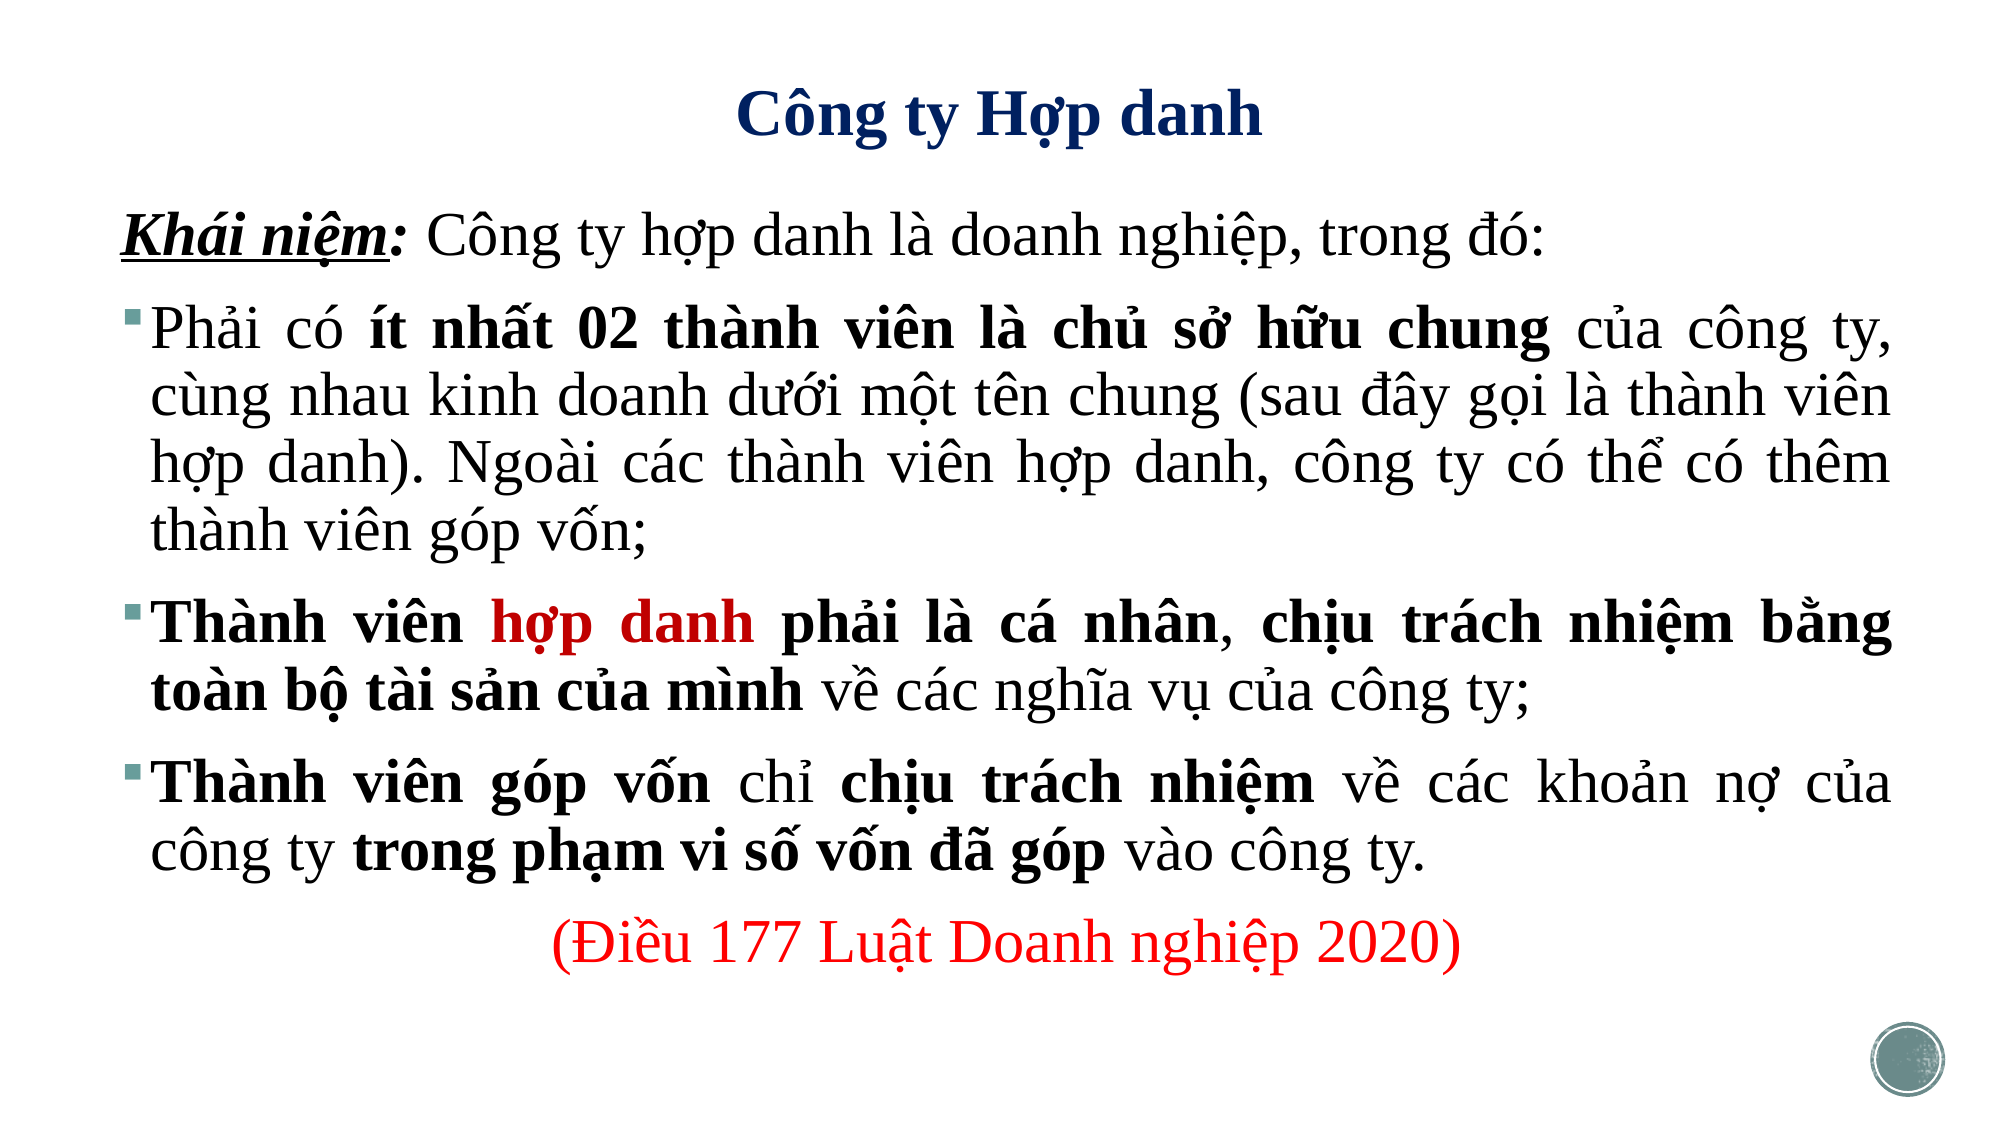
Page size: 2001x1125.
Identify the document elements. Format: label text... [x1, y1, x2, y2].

list Khái niệm: Công ty hợp danh là doanh nghiệp, trong đó: Phải có ít nhất 02 thành viên là chủ sở hữu chung của công ty, cùng nhau kinh doanh dưới một tên chung (sau đây gọi là thành viên hợp danh). Ngoài các thành viên hợp danh, công ty có thể có thêm thành viên góp vốn; Thành viên hợp danh phải là cá nhân, chịu trách nhiệm bằng toàn bộ tài sản của mình về các nghĩa vụ của công ty; Thành viên góp vốn chỉ chịu trách nhiệm về các khoản nợ của công ty trong phạm vi số vốn đã góp vào công ty. (Điều 177 Luật Doanh nghiệp 2020) [105, 194, 1909, 1046]
title Công ty Hợp danh [174, 57, 1825, 170]
